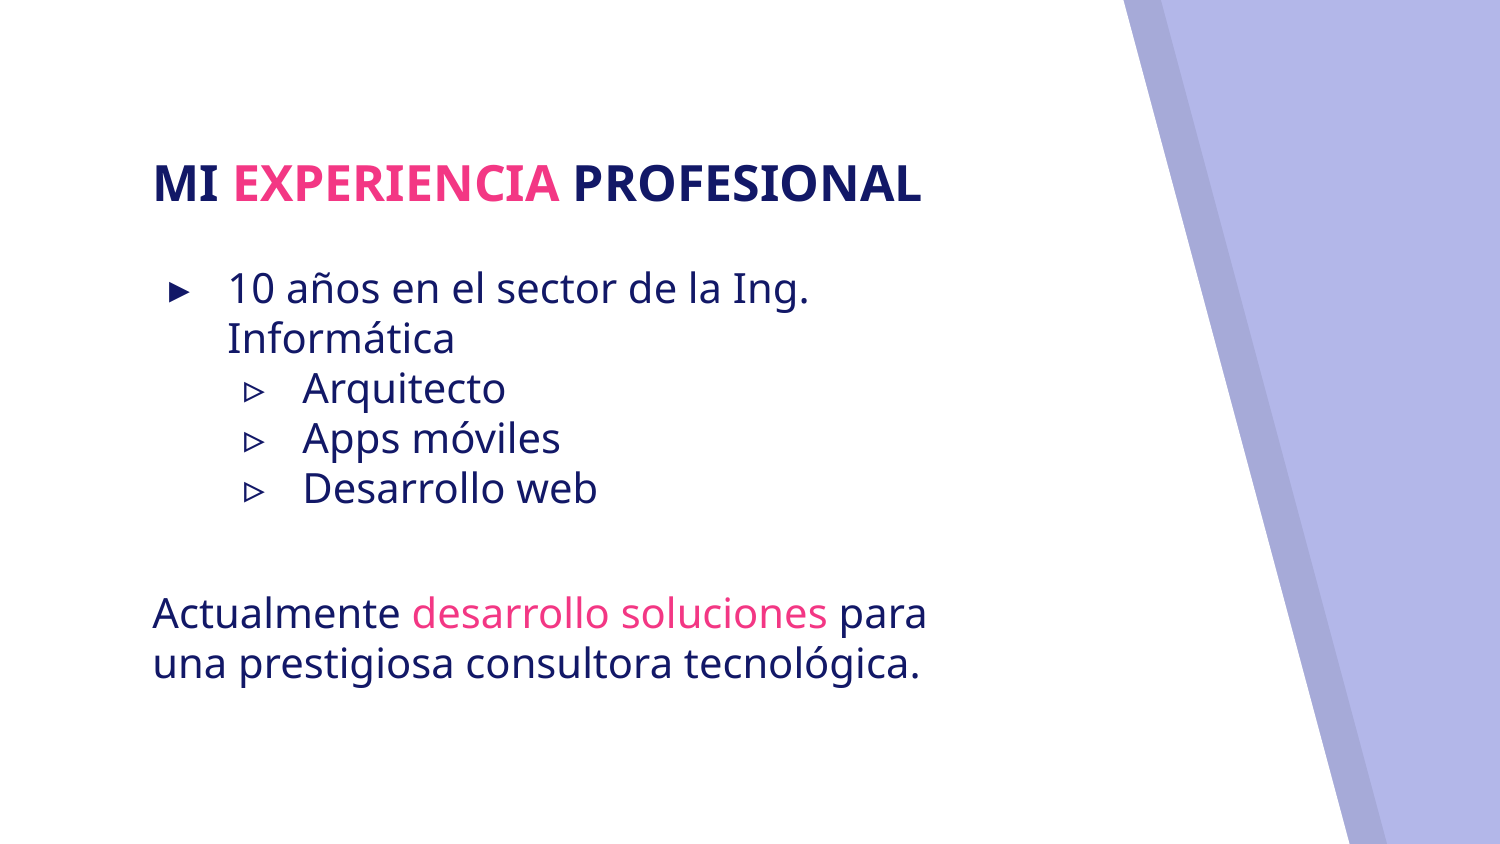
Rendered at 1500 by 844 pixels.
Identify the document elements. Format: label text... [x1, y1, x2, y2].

list 10 años en el sector de la Ing. Informática Arquitecto Apps móviles Desarrollo web Actualmente desarrollo soluciones para una prestigiosa consultora tecnológica. [137, 246, 1011, 617]
title MI EXPERIENCIA PROFESIONAL [137, 146, 1011, 227]
